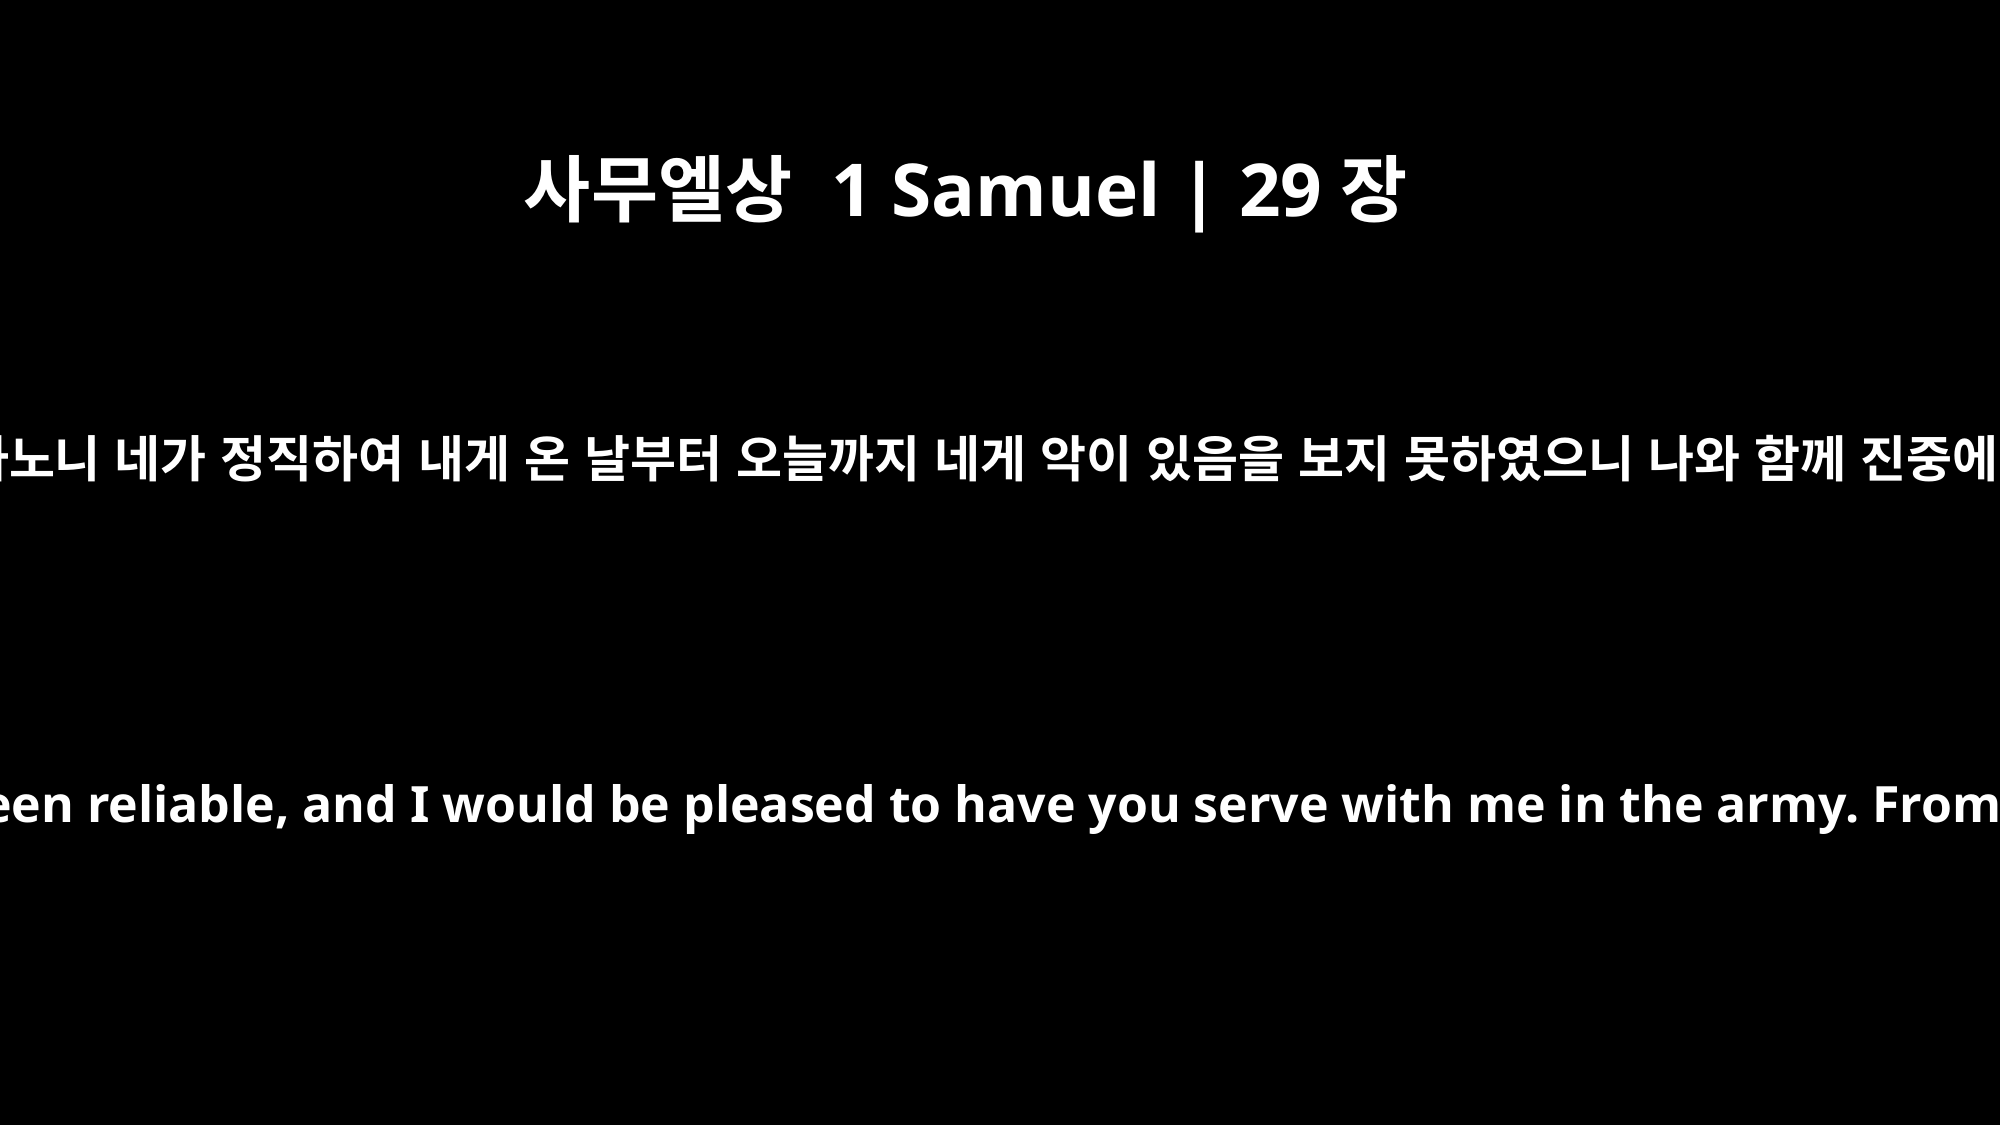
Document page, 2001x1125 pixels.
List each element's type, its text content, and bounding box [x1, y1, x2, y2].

text_box 6 아기스가 다윗을 불러 그에게 이르되 여호와께서 살아 계심을 두고 맹세하노니 네가 정직하여 내게 온 날부터 오늘까지 네게 악이 있음을 보지 못하였으니 나와 함께 진중에 출입하는 것이 내 생각에는 좋으나 수령들이 너를 좋아하지 아니하니 [0, 359, 2000, 495]
text_box 사무엘상 1 Samuel | 29장 [509, 136, 1423, 239]
text_box So Achish called David and said to him, "As surely as the LORD lives, you have been reliable, and I would be pleased to have you serve with me in the army. From the day you came to me until now, I have found no fault in you, but the rulers don't approve of you. [0, 764, 2000, 900]
